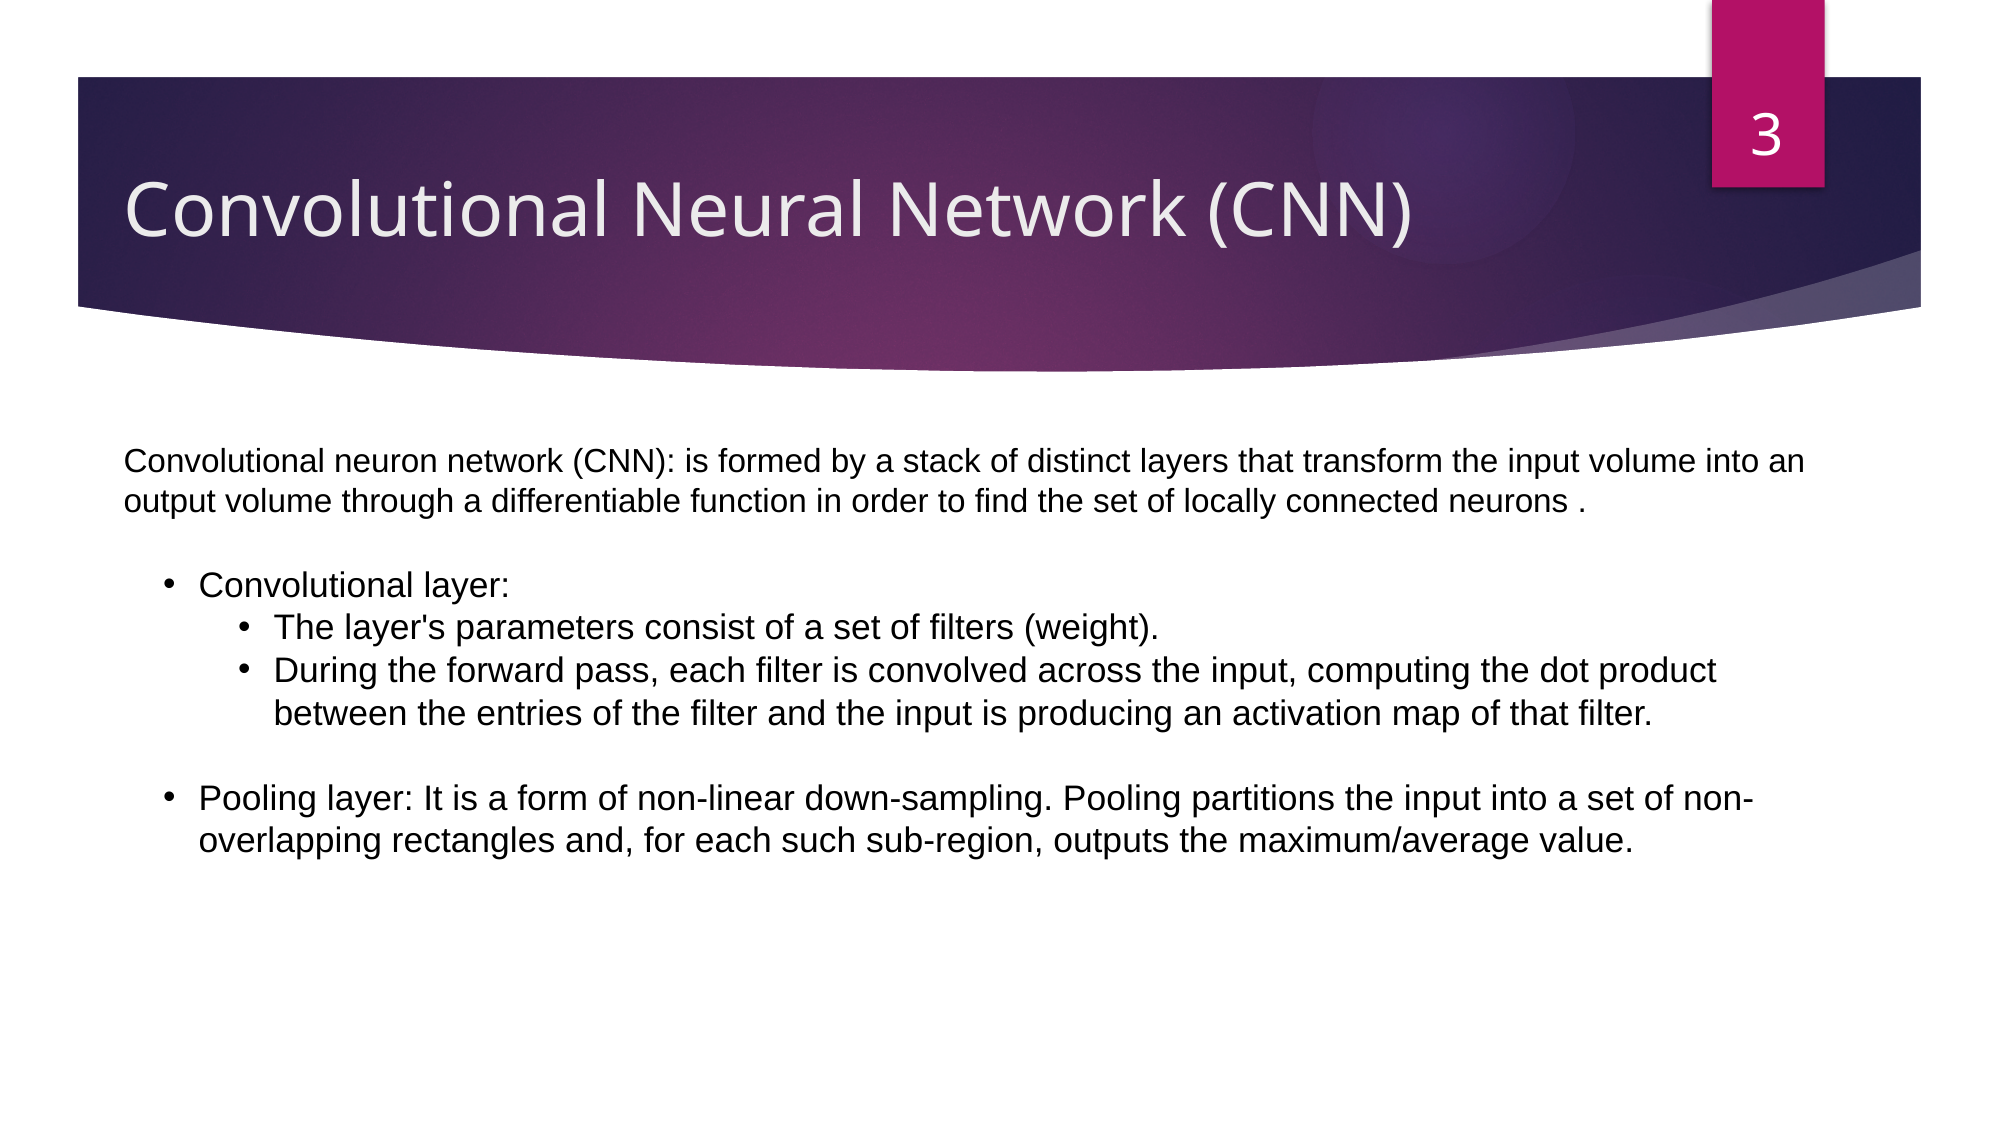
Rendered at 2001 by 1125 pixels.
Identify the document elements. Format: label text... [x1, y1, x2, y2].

title Convolutional Neural Network (CNN) [108, 144, 1615, 269]
slide_number 3 [1698, 48, 1836, 175]
text_box Convolutional neuron network (CNN): is formed by a stack of distinct layers that transform the input volume into an output volume through a differentiable function in order to find the set of locally connected neurons . Convolutional layer: The layer's parameters consist of a set of filters (weight). During the forward pass, each filter is convolved across the input, computing the dot product between the entries of the filter and the input is producing an activation map of that filter. Pooling layer: It is a form of non-linear down-sampling. Pooling partitions the input into a set of non-overlapping rectangles and, for each such sub-region, outputs the maximum/average value. [108, 432, 1870, 1047]
